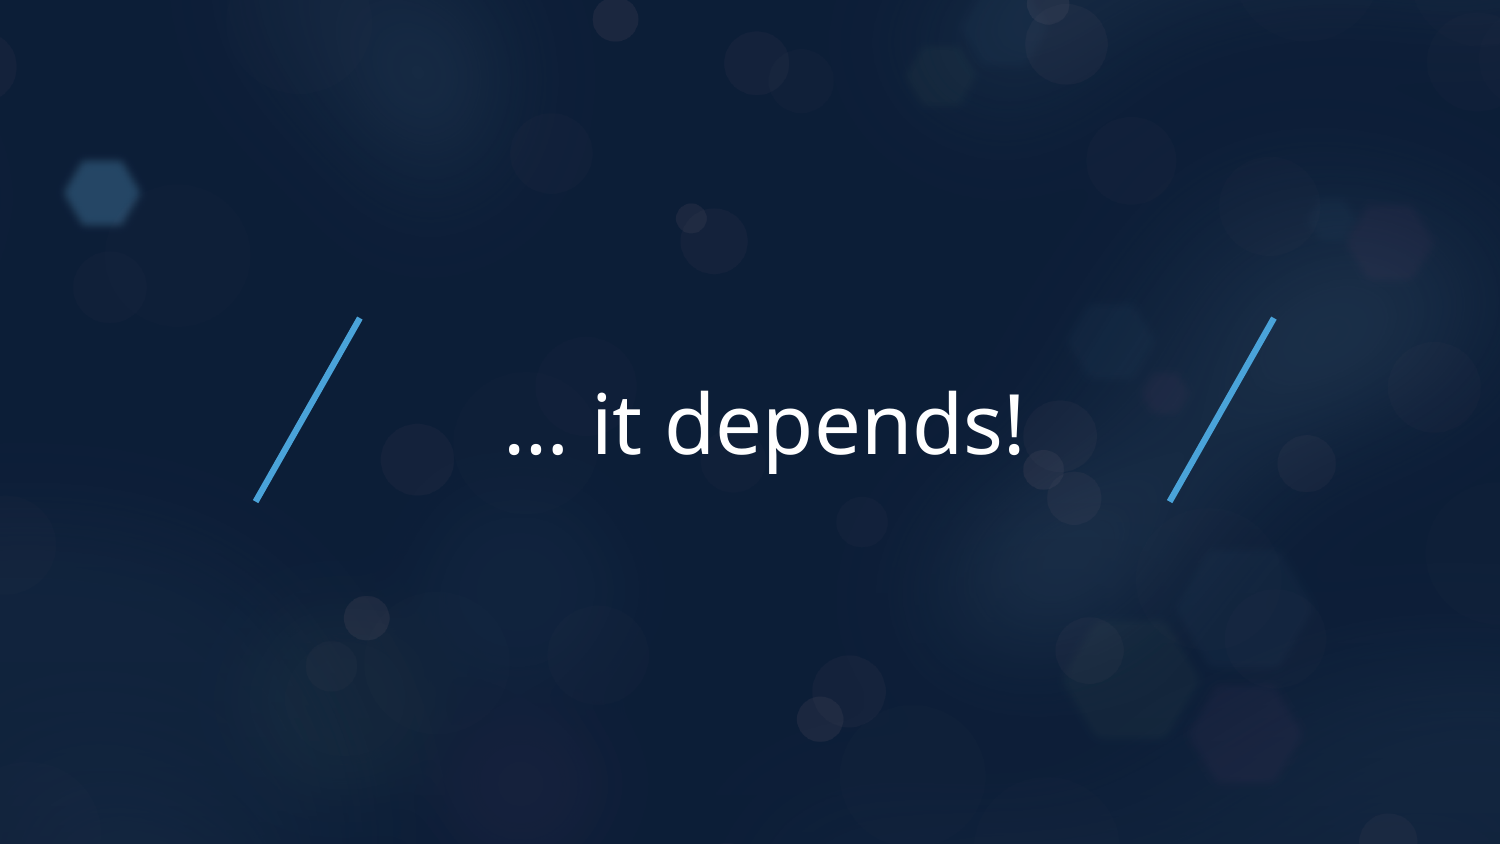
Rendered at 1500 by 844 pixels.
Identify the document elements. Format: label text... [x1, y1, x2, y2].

list … it depends! [399, 192, 1132, 651]
picture [0, 0, 1500, 844]
